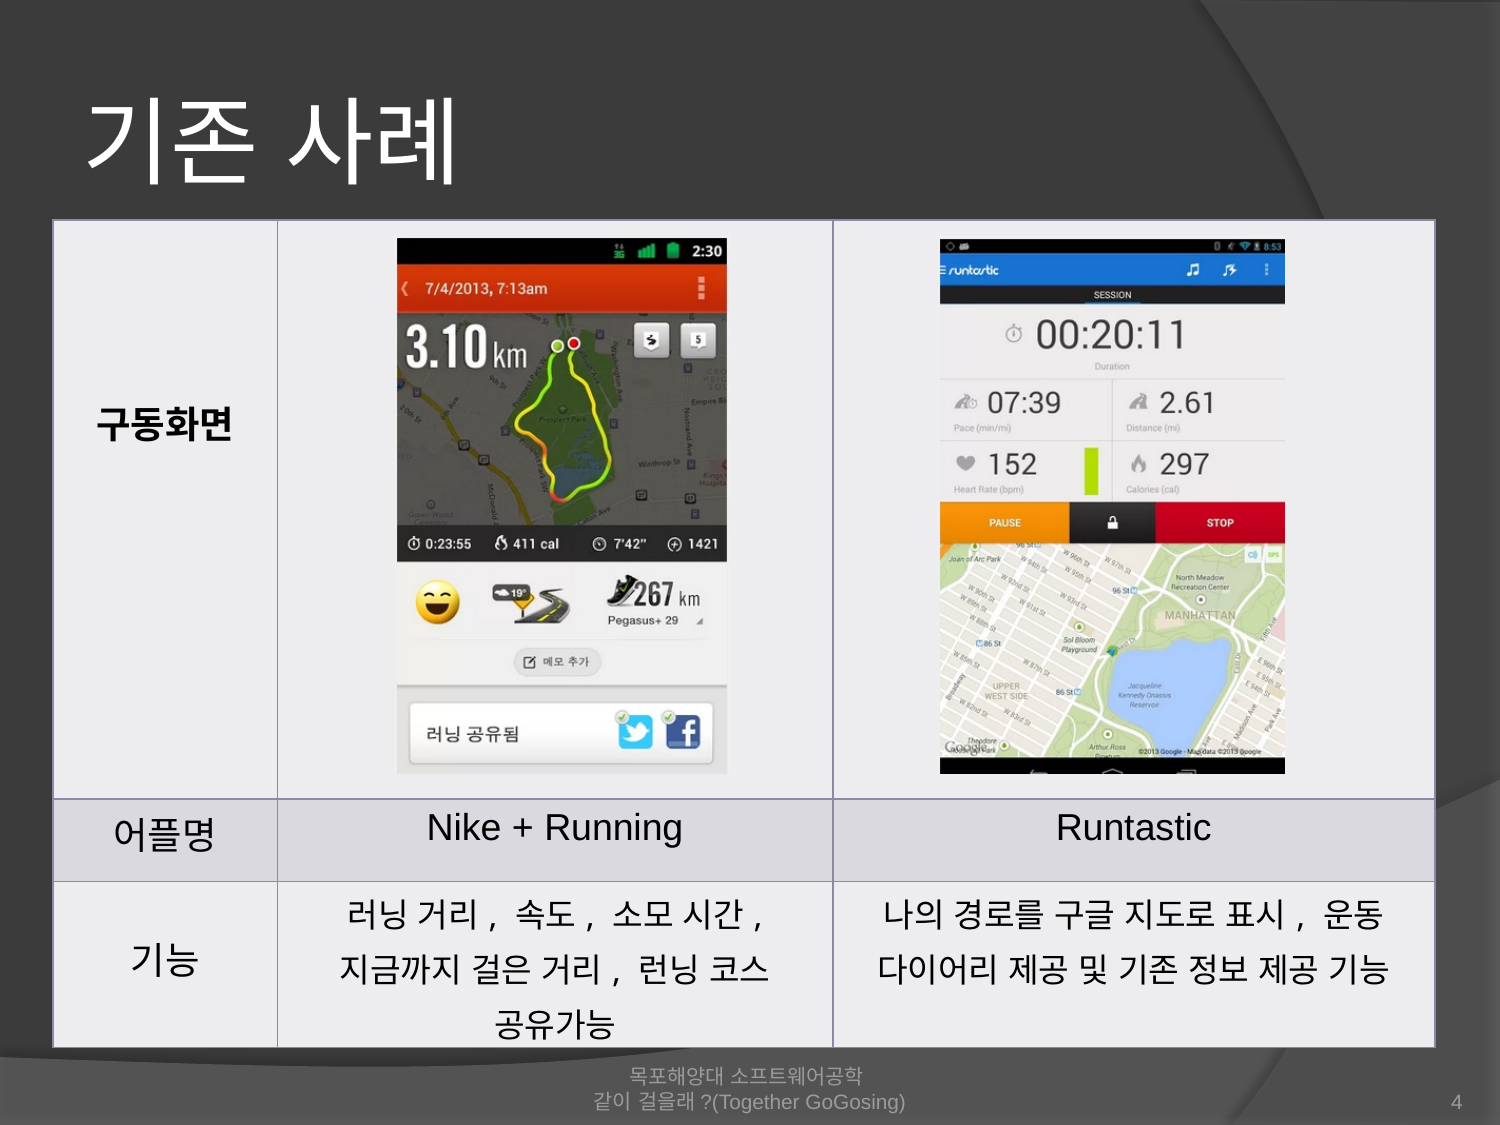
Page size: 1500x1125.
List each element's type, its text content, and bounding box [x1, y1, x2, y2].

title 기존 사례 [75, 45, 1300, 219]
table_header 구동화면 [54, 221, 277, 798]
table_cell 나의 경로를 구글 지도로 표시, 운동 다이어리 제공 및 기존 정보 제공 기능 [834, 882, 1434, 1047]
table_cell 기능 [54, 882, 277, 1047]
table_header [278, 221, 832, 798]
slide_number 4 [1337, 1053, 1463, 1114]
footer 목포해양대 소프트웨어공학 같이 걸을래?(Together GoGosing) [512, 1053, 988, 1114]
table_cell Nike + Running [278, 800, 832, 881]
table_cell Runtastic [834, 800, 1434, 881]
table_cell 러닝 거리, 속도, 소모 시간, 지금까지 걸은 거리, 런닝 코스 공유가능 [278, 882, 832, 1047]
table_cell 어플명 [54, 800, 277, 881]
picture [938, 235, 1286, 774]
picture [395, 235, 730, 774]
table_header [834, 221, 1434, 798]
